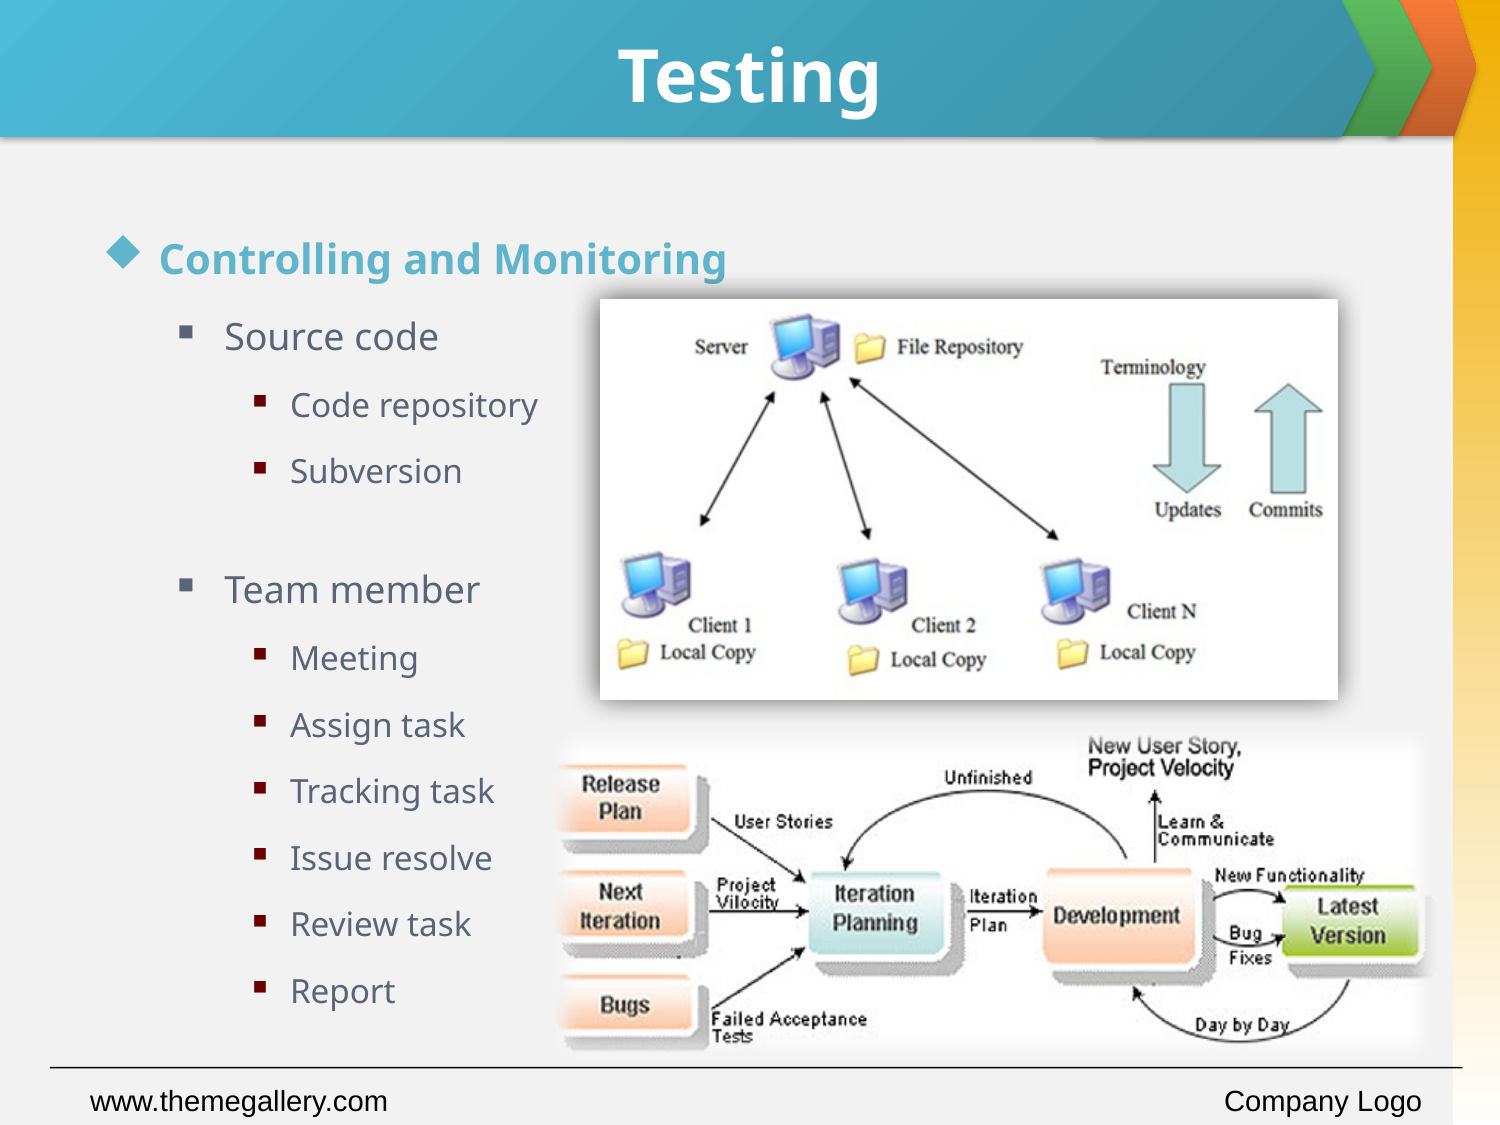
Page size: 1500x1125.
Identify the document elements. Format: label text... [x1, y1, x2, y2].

footer Company Logo [962, 1074, 1438, 1113]
picture [599, 299, 1338, 700]
list Controlling and Monitoring Source code Code repository Subversion Team member Meeting Assign task Tracking task Issue resolve Review task Report [87, 199, 1432, 1013]
title Testing [75, 21, 1425, 125]
slide_number www.themegallery.com [74, 1074, 426, 1113]
picture [549, 724, 1438, 1063]
